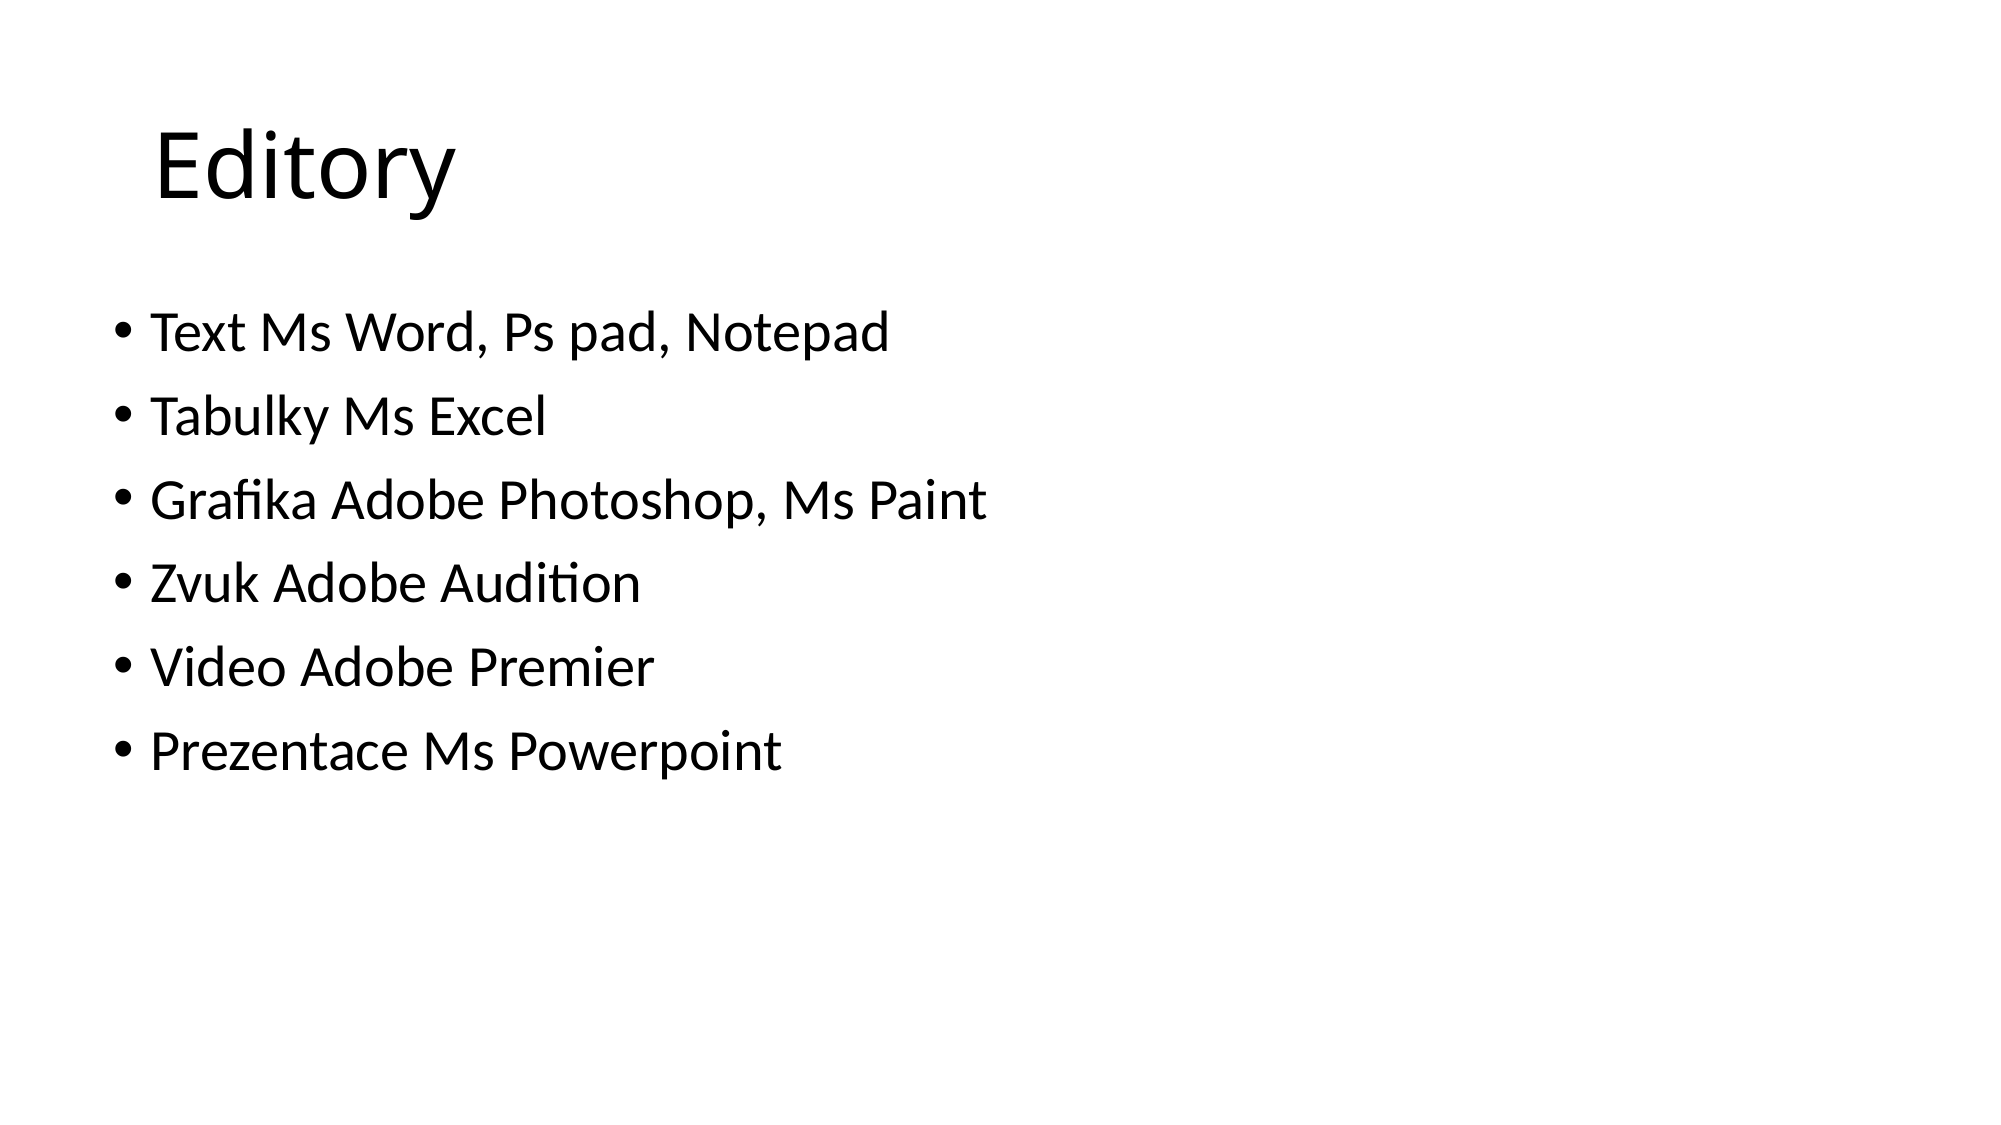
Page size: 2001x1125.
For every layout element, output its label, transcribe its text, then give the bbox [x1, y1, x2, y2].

title Editory [137, 59, 1863, 278]
list Text Ms Word, Ps pad, Notepad Tabulky Ms Excel Grafika Adobe Photoshop, Ms Paint Zvuk Adobe Audition Video Adobe Premier Prezentace Ms Powerpoint [98, 293, 1824, 1008]
